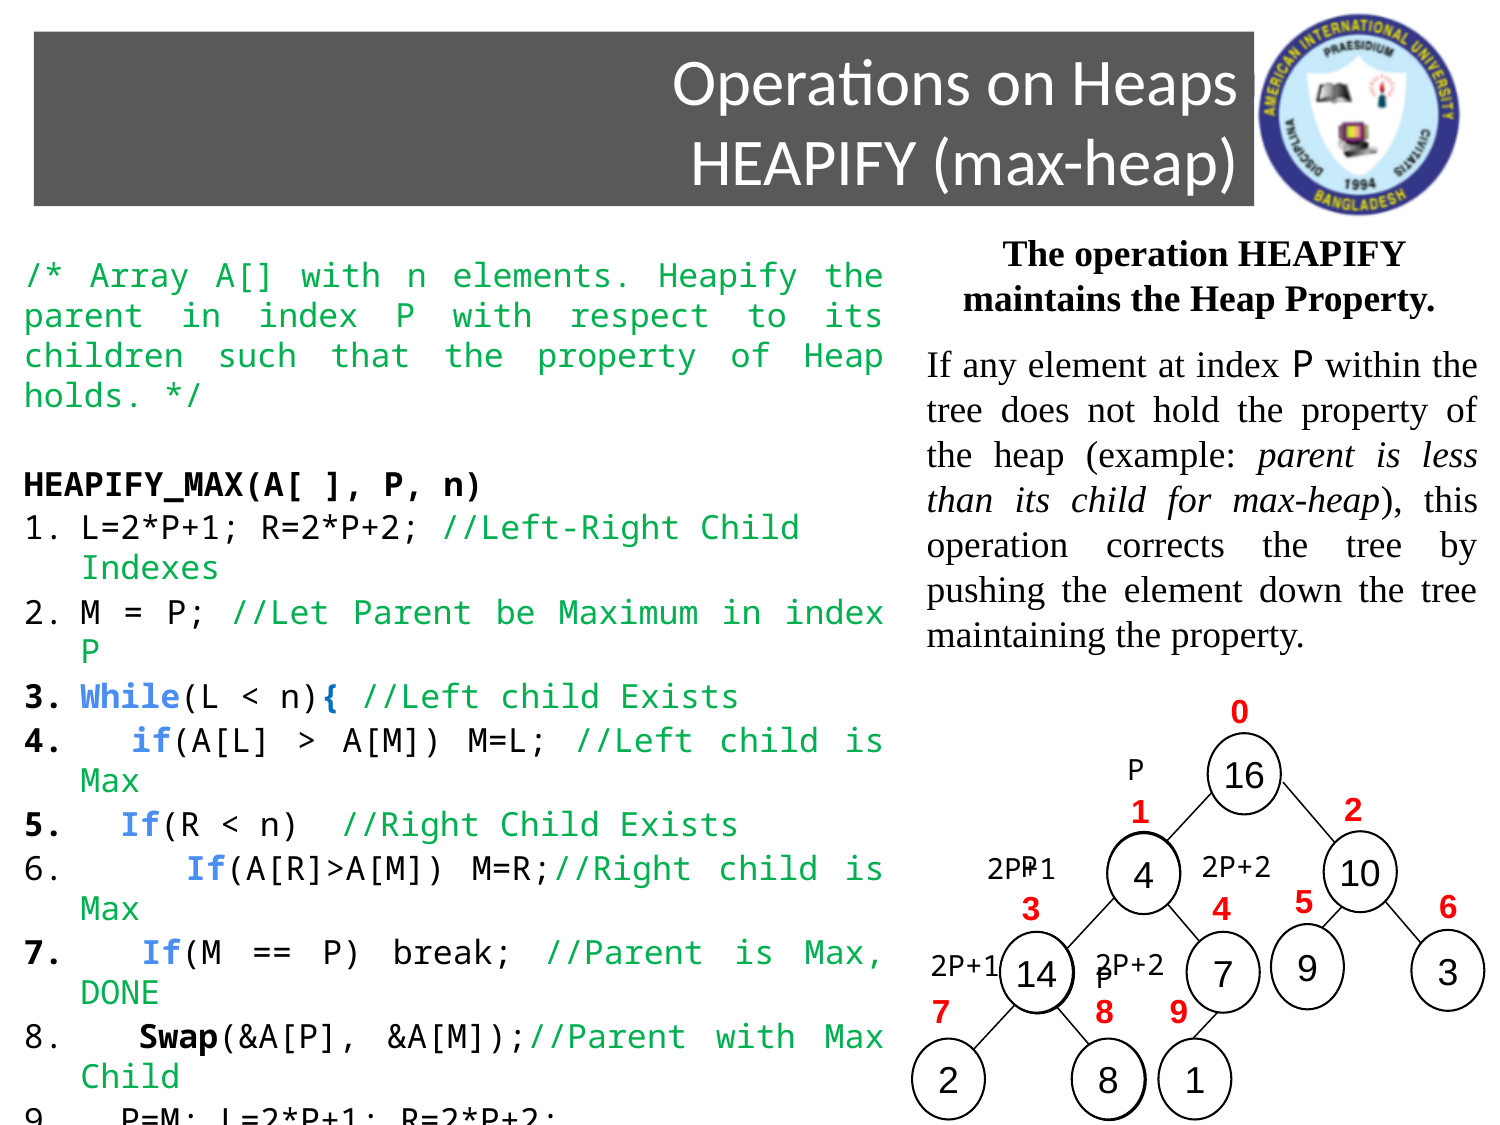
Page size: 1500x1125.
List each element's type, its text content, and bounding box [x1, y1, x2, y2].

text_box 3 [1411, 933, 1485, 1011]
text_box 7 [1201, 935, 1260, 1013]
text_box 2 [1329, 780, 1378, 836]
text_box 16 [1207, 738, 1281, 815]
text_box 8 [1080, 1003, 1129, 1038]
text_box 4 [1107, 838, 1181, 915]
text_box 3 [1007, 893, 1056, 935]
text_box 2P+1 [971, 842, 1078, 893]
text_box 2P+2 [1079, 939, 1201, 989]
text_box 4 [1197, 891, 1246, 935]
text_box The operation HEAPIFY maintains the Heap Property. [915, 221, 1494, 327]
text_box P [1080, 952, 1134, 1003]
text_box 14 [1004, 935, 1073, 1013]
text_box 10 [1323, 836, 1397, 913]
text_box 0 [1215, 682, 1265, 738]
text_box If any element at index P within the tree does not hold the property of the heap (example: parent is less than its child for max-heap), this operation corrects the tree by pushing the element down the tree maintaining the property. [911, 332, 1493, 663]
text_box 2P+2 [1186, 841, 1307, 891]
text_box 9 [1154, 983, 1204, 1038]
text_box Operations on Heaps HEAPIFY (max-heap) [33, 31, 1255, 207]
text_box 2P+1 [915, 940, 1021, 991]
text_box /* Array A[] with n elements. Heapify the parent in index P with respect to its children such that the property of Heap holds. */ HEAPIFY_MAX(A[ ], P, n) L=2*P+1; R=2*P+2; //Left-Right Child Indexes M = P; //Let Parent be Maximum in index P While(L < n){ //Left child Exists if(A[L] > A[M]) M=L; //Left child is Max If(R < n) //Right Child Exists If(A[R]>A[M]) M=R;//Right child is Max If(M == P) break; //Parent is Max, DONE Swap(&A[P], &A[M]);//Parent with Max Child P=M; L=2*P+1; R=2*P+2; //Current Parent moves to index M //Left-Right Child Indexes accordingly } [9, 247, 900, 1125]
text_box 9 [1270, 928, 1344, 1010]
picture [1254, 9, 1465, 221]
text_box 1 [1158, 1038, 1232, 1120]
text_box 7 [917, 991, 966, 1038]
text_box 8 [1071, 1038, 1145, 1120]
text_box P [1112, 743, 1165, 794]
text_box 5 [1280, 872, 1329, 928]
text_box P [1005, 841, 1059, 891]
text_box 1 [1116, 794, 1165, 838]
text_box 6 [1424, 878, 1473, 933]
text_box 2 [912, 1038, 985, 1120]
